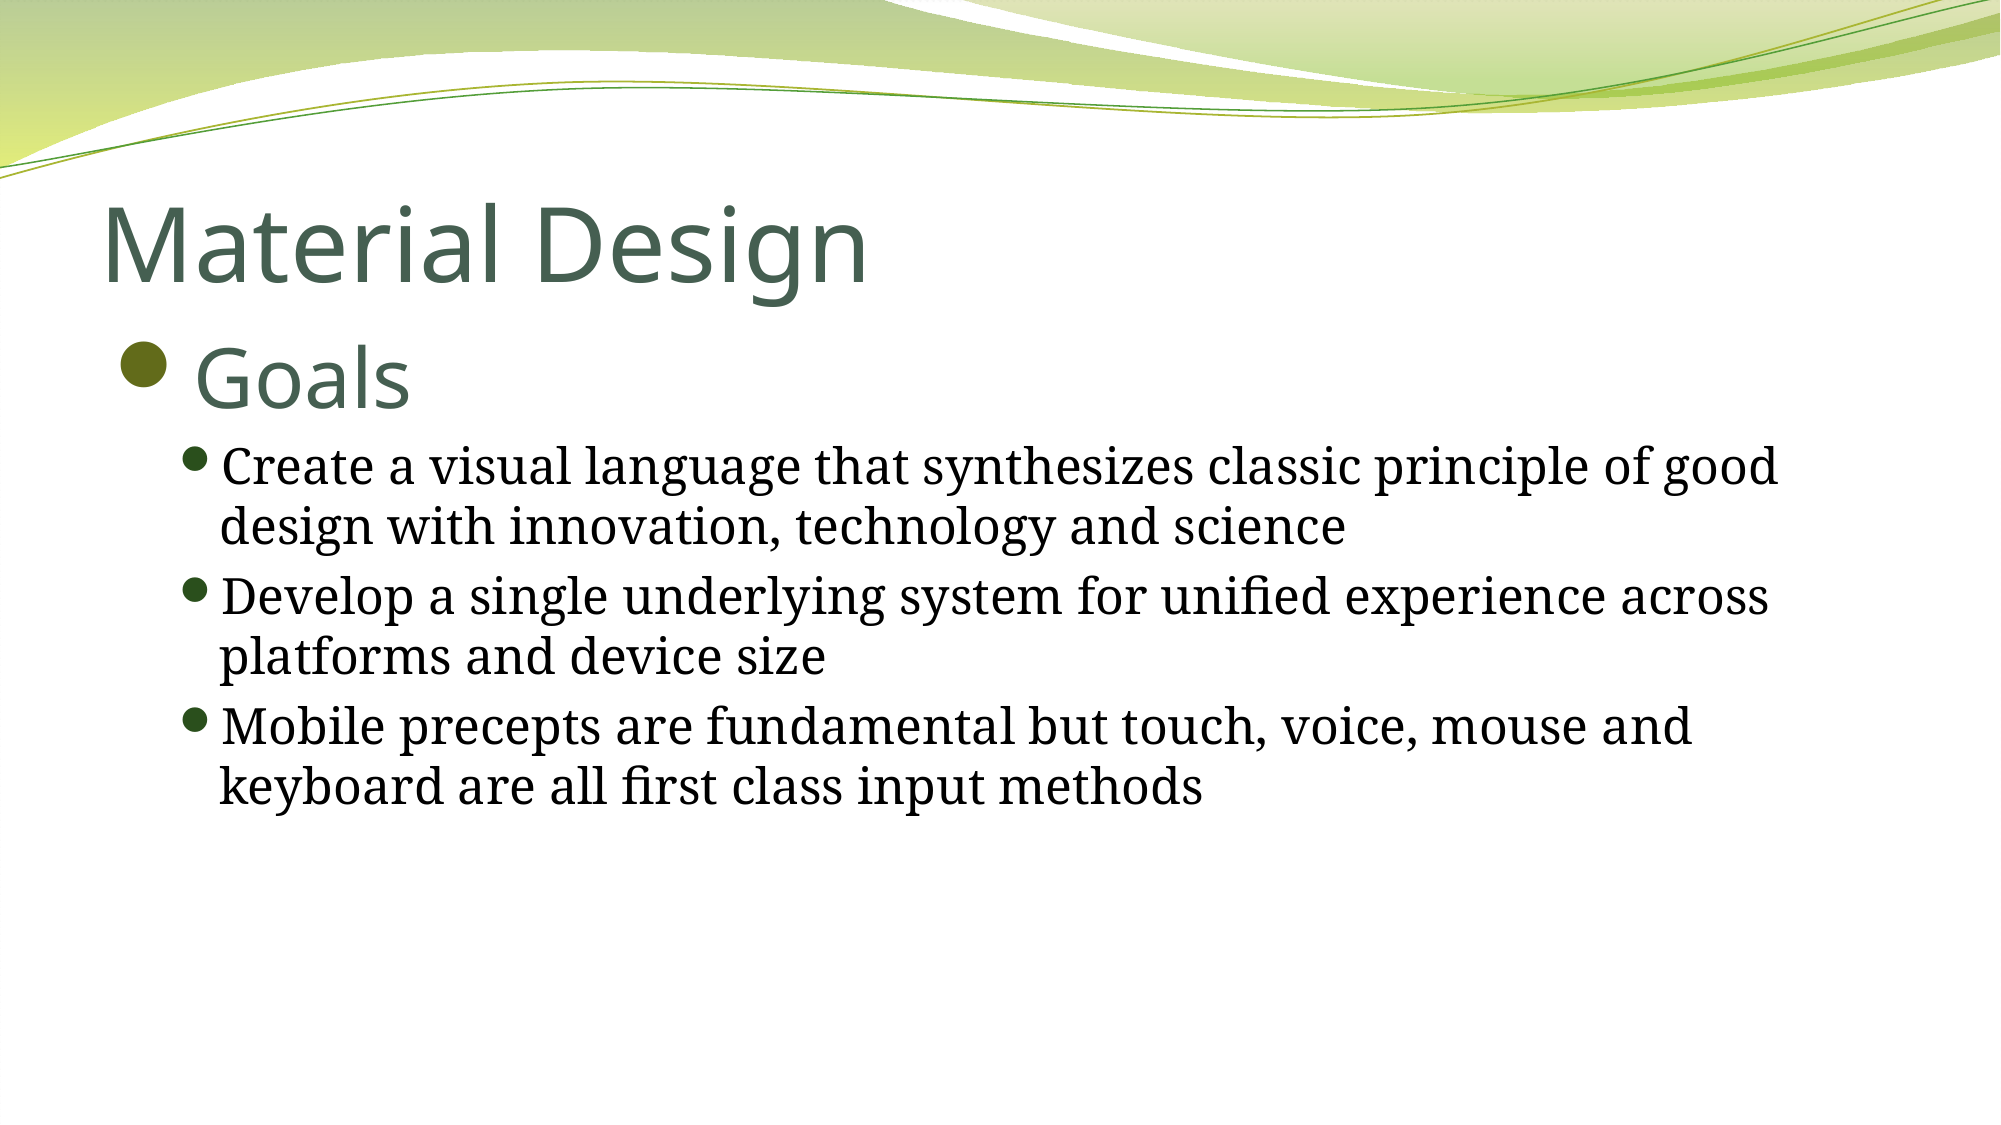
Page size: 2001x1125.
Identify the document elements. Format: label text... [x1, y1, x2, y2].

list Goals Create a visual language that synthesizes classic principle of good design with innovation, technology and science Develop a single underlying system for unified experience across platforms and device size Mobile precepts are fundamental but touch, voice, mouse and keyboard are all first class input methods [99, 317, 1900, 1038]
title Material Design [99, 115, 1900, 303]
